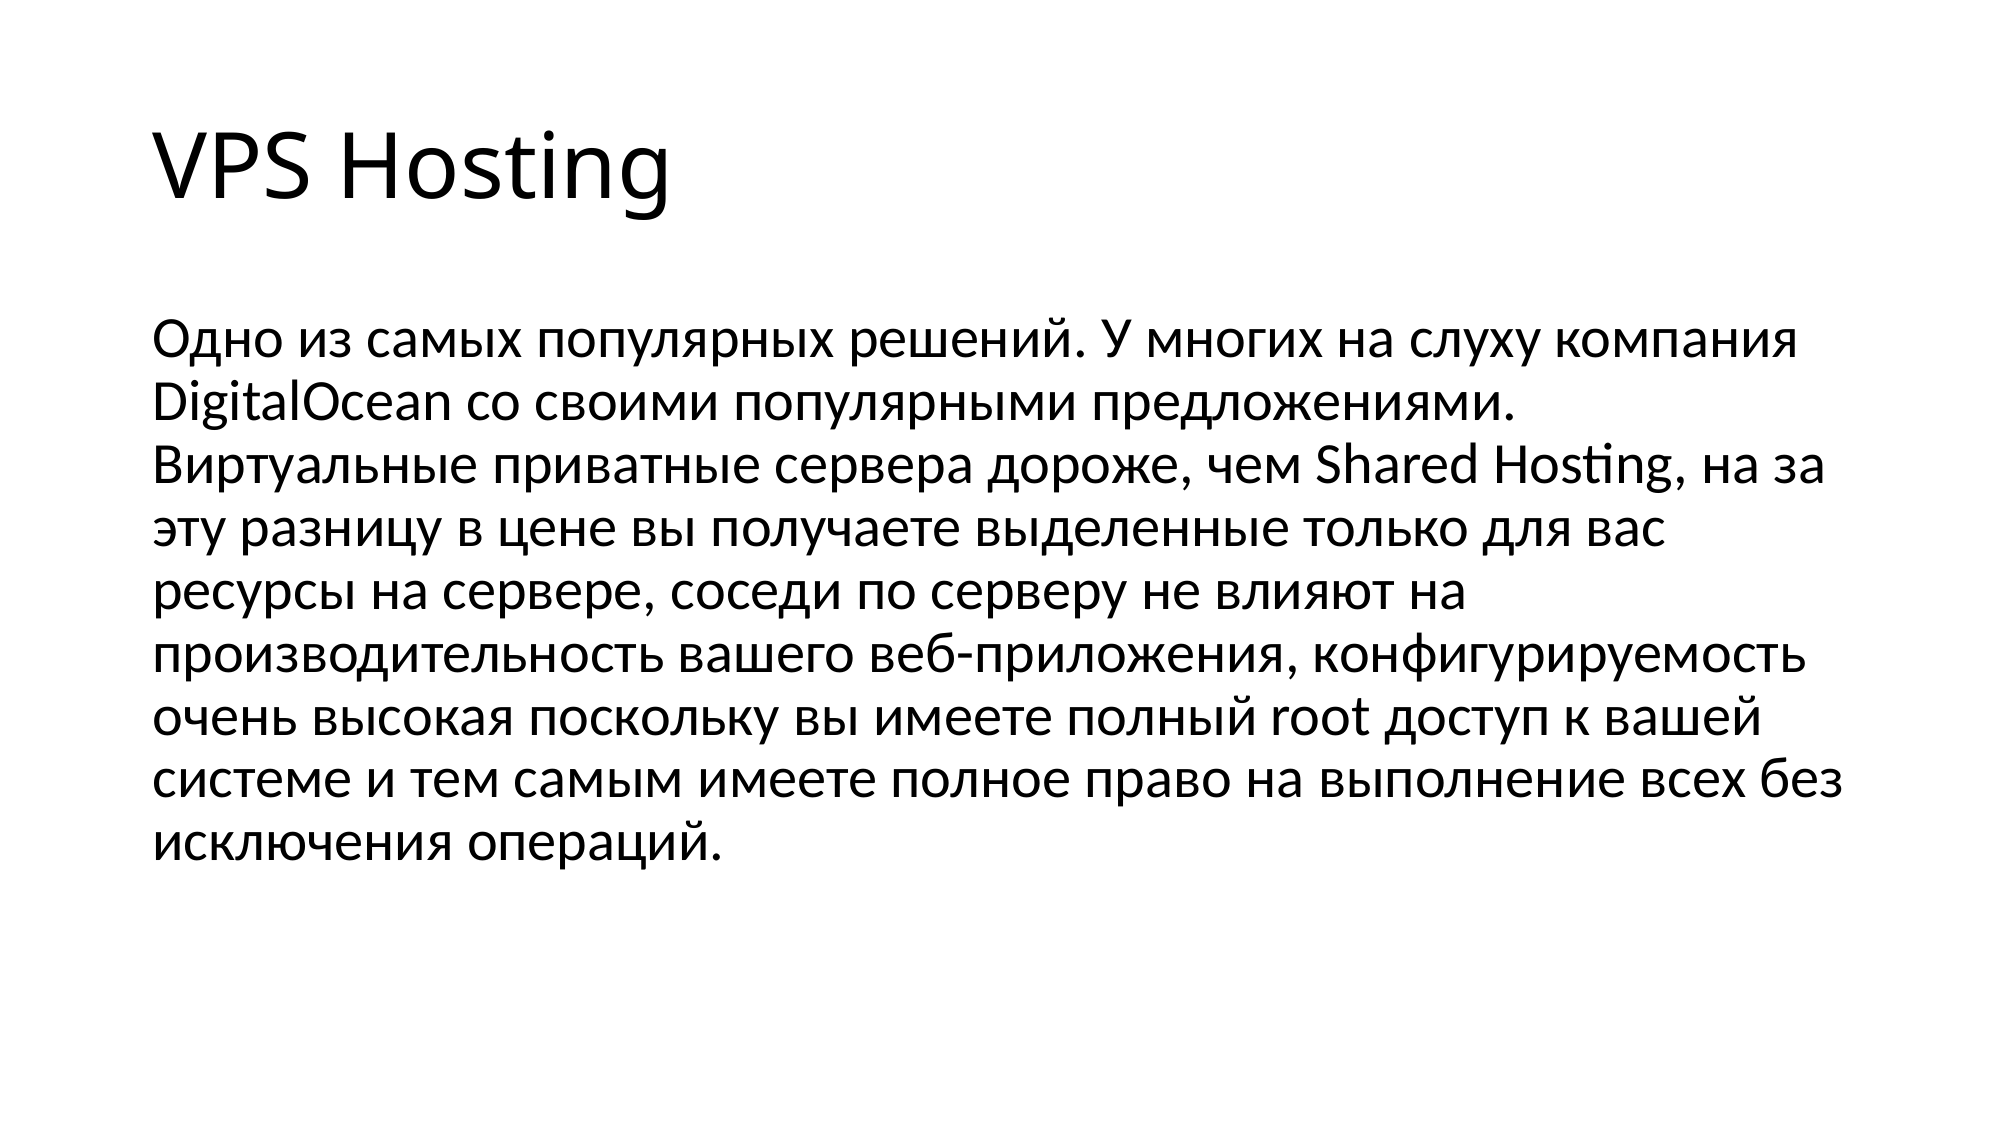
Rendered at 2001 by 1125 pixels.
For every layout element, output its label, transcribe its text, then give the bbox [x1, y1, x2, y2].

title VPS Hosting [137, 59, 1863, 278]
list Одно из самых популярных решений. У многих на слуху компания DigitalOcean со своими популярными предложениями. Виртуальные приватные сервера дороже, чем Shared Hosting, на за эту разницу в цене вы получаете выделенные только для вас ресурсы на сервере, соседи по серверу не влияют на производительность вашего веб-приложения, конфигурируемость очень высокая поскольку вы имеете полный root доступ к вашей системе и тем самым имеете полное право на выполнение всех без исключения операций. [137, 299, 1863, 1014]
